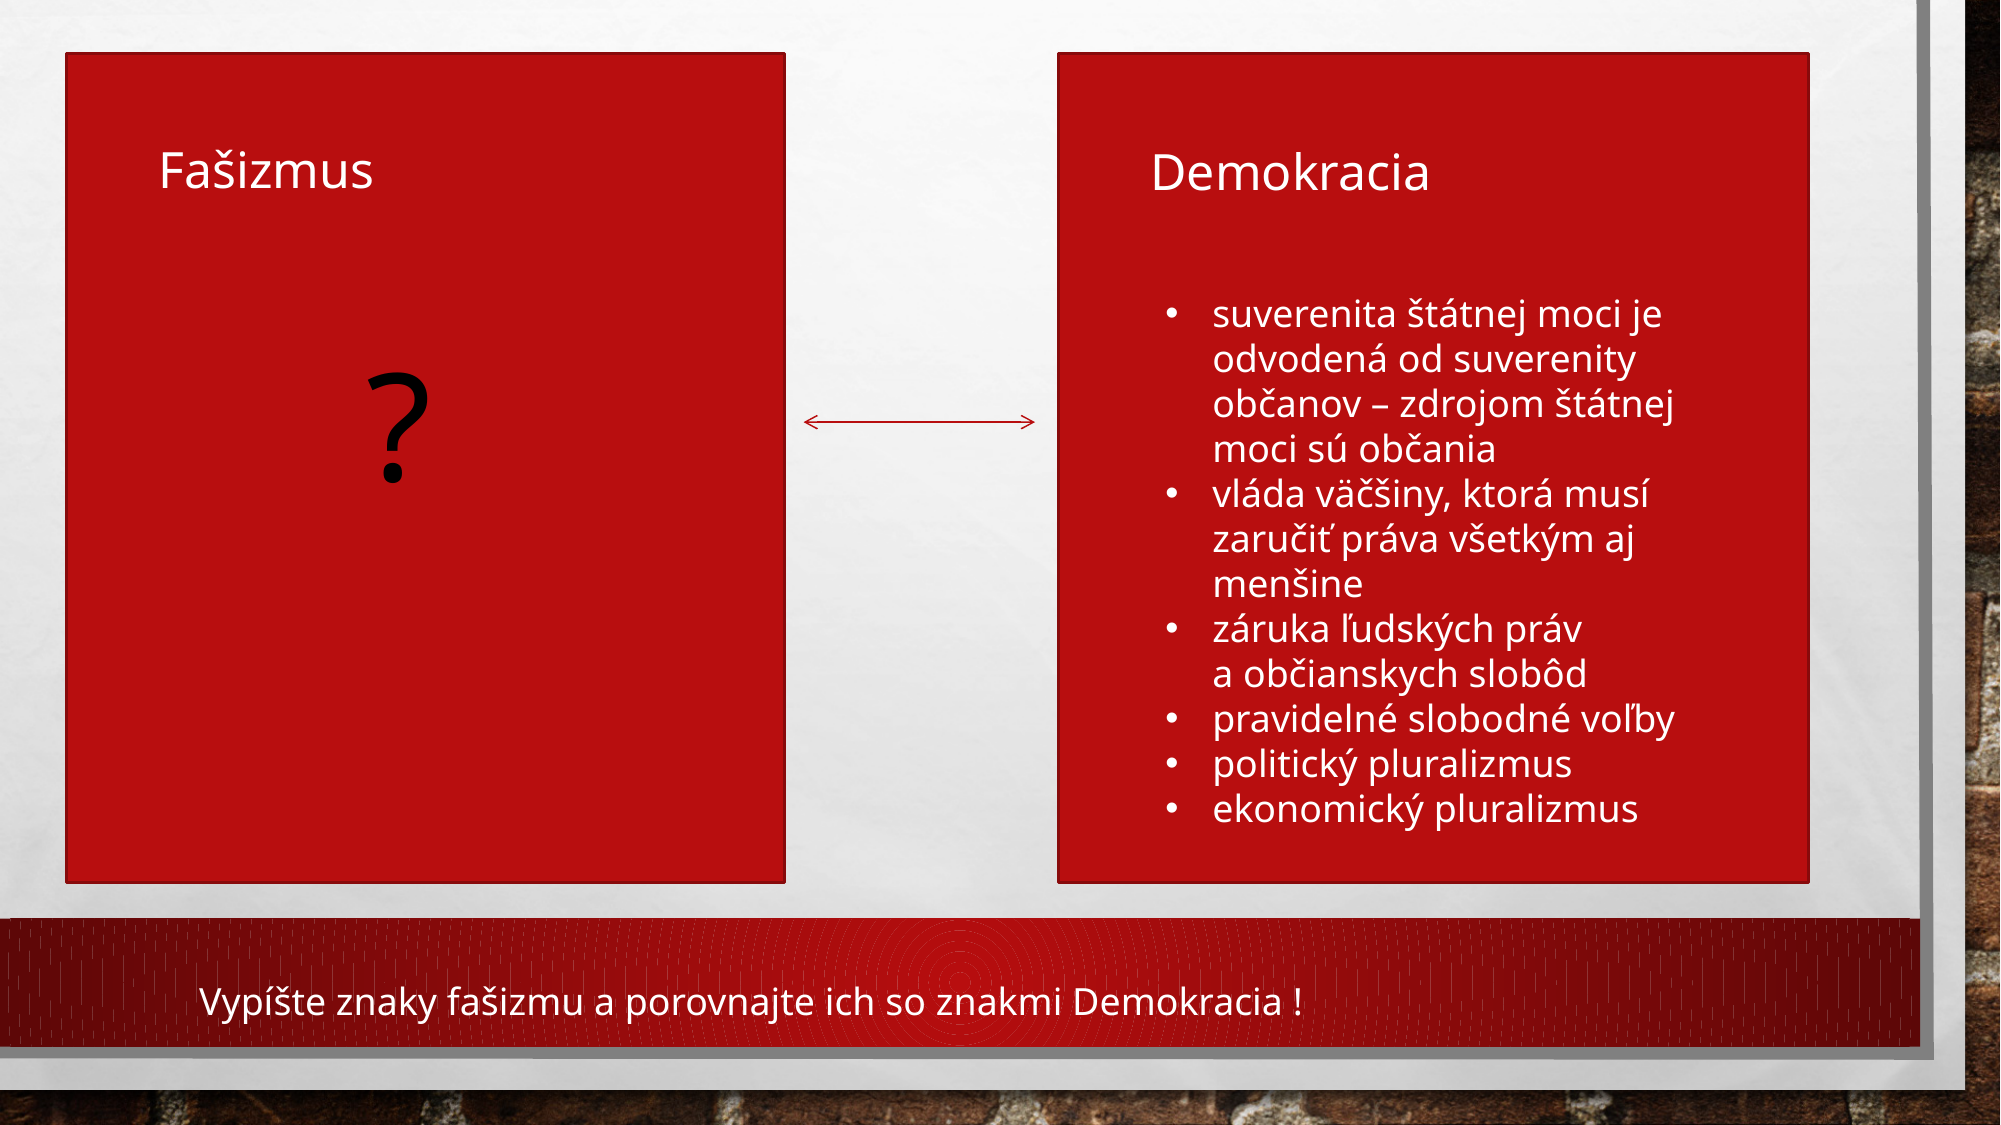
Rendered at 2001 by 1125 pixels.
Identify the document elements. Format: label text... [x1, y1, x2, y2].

picture [0, 0, 2000, 1125]
text_box [1057, 52, 1810, 884]
text_box ? [351, 323, 804, 519]
text_box Demokracia [1135, 133, 1590, 209]
text_box suverenita štátnej moci je odvodená od suverenity občanov – zdrojom štátnej moci sú občania vláda väčšiny, ktorá musí zaručiť práva všetkým aj menšine záruka ľudských práv a občianskych slobôd pravidelné slobodné voľby politický pluralizmus ekonomický pluralizmus [1150, 282, 1745, 883]
text_box [65, 52, 786, 884]
text_box Fašizmus [143, 130, 654, 206]
text_box Vypíšte znaky fašizmu a porovnajte ich so znakmi Demokracia ! [184, 970, 1809, 1031]
